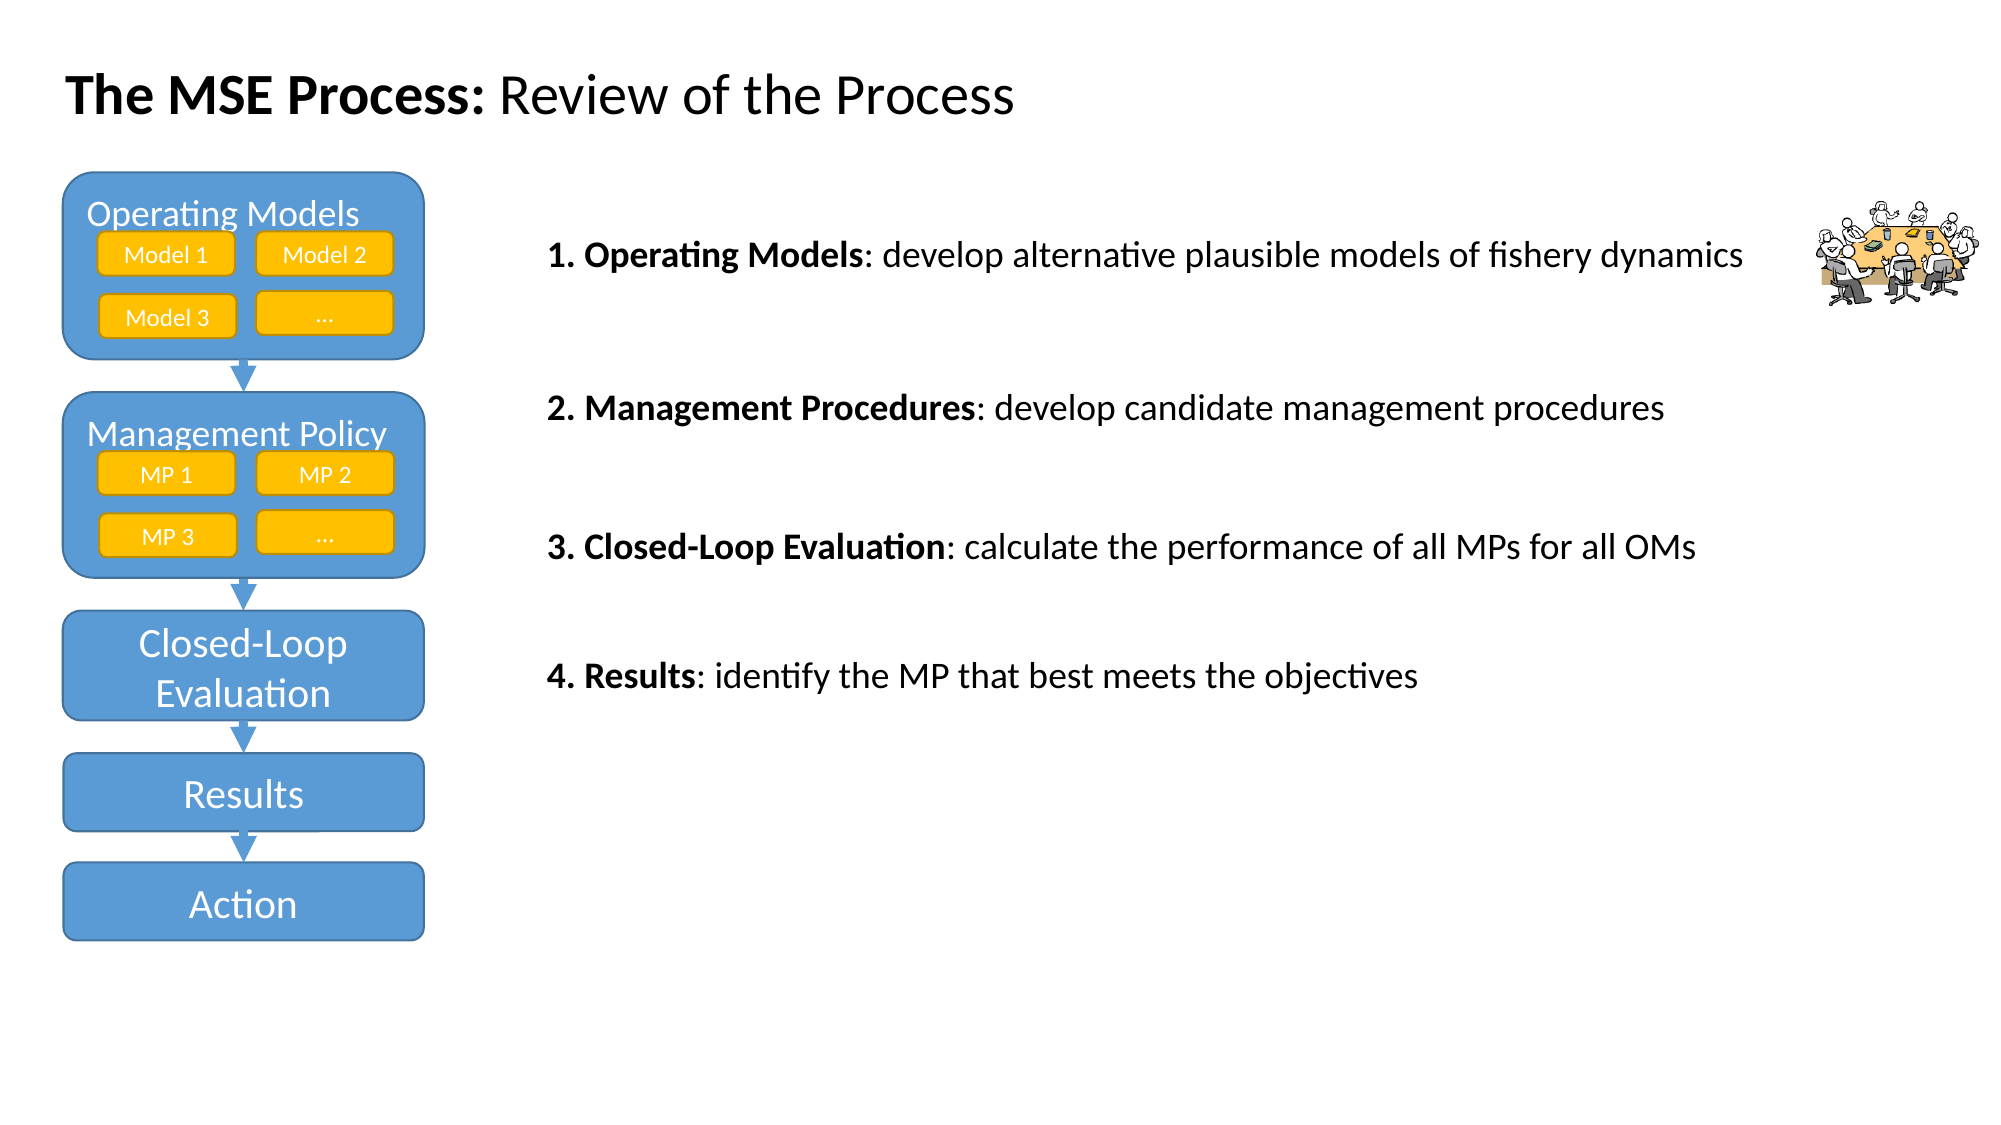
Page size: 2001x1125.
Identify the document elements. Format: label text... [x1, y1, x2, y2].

text_box Closed-Loop Evaluation [61, 609, 425, 722]
picture [1816, 201, 1979, 306]
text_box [62, 172, 424, 360]
text_box Action [62, 861, 425, 942]
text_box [62, 392, 425, 578]
text_box 1. Operating Models: develop alternative plausible models of fishery dynamics [532, 223, 1816, 283]
text_box 4. Results: identify the MP that best meets the objectives [532, 643, 1886, 704]
text_box The MSE Process: Review of the Process [50, 48, 1898, 134]
text_box Results [62, 752, 425, 833]
text_box 3. Closed-Loop Evaluation: calculate the performance of all MPs for all OMs [532, 514, 1886, 574]
text_box 2. Management Procedures: develop candidate management procedures [532, 375, 1886, 436]
